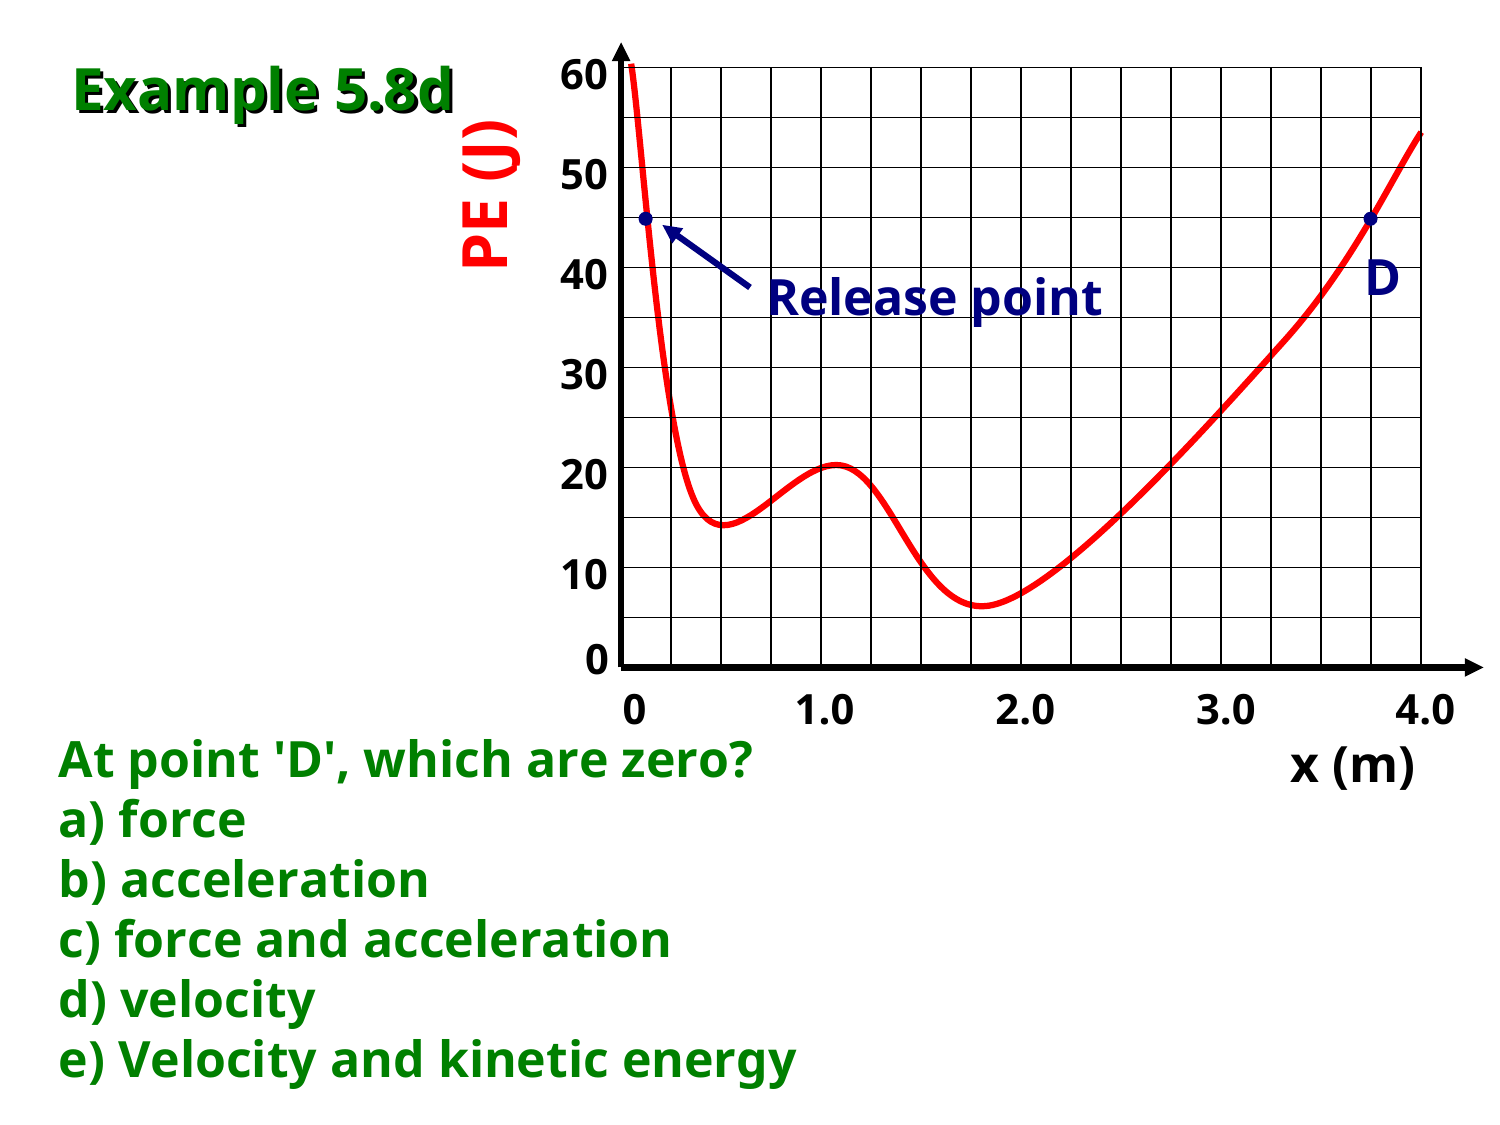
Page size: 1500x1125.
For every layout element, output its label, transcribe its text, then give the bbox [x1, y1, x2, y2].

text_box [1122, 344, 1171, 367]
text_box [1372, 344, 1421, 367]
text_box [1122, 368, 1171, 417]
text_box [1272, 518, 1321, 565]
text_box [722, 518, 771, 559]
text_box 50 [545, 139, 624, 206]
text_box At point 'D', which are zero? a) force b) acceleration c) force and acceleration d) velocity e) Velocity and kinetic energy [44, 720, 812, 1096]
text_box [939, 618, 971, 623]
text_box [872, 218, 921, 257]
title Example 5.8d [37, 37, 488, 138]
text_box [1022, 568, 1071, 617]
text_box [1072, 518, 1121, 567]
text_box [822, 568, 871, 603]
text_box [672, 468, 721, 517]
text_box [922, 118, 971, 167]
text_box [1372, 468, 1381, 481]
text_box [772, 368, 821, 417]
text_box [1222, 368, 1271, 417]
text_box [772, 468, 821, 517]
text_box [872, 568, 921, 615]
text_box [1172, 568, 1221, 606]
text_box [772, 168, 821, 217]
text_box [672, 318, 721, 367]
text_box [631, 318, 671, 367]
text_box [872, 518, 921, 567]
text_box [722, 269, 751, 317]
text_box [972, 418, 1021, 467]
text_box [1222, 468, 1271, 517]
text_box [722, 130, 771, 167]
text_box [972, 118, 1021, 167]
text_box [1072, 418, 1121, 467]
text_box [772, 118, 821, 167]
text_box 30 [545, 339, 624, 406]
text_box [922, 333, 971, 367]
text_box [822, 468, 871, 517]
text_box [822, 333, 871, 367]
text_box [1172, 418, 1221, 467]
text_box [1122, 468, 1171, 517]
text_box [1172, 344, 1221, 367]
text_box [1422, 661, 1484, 674]
text_box 40 [545, 239, 624, 306]
text_box PE (J) [437, 101, 528, 291]
text_box [674, 168, 721, 217]
text_box [1022, 218, 1027, 257]
text_box [1322, 368, 1371, 417]
text_box [922, 68, 971, 117]
text_box [1022, 368, 1071, 417]
text_box [645, 418, 671, 467]
text_box [1222, 418, 1271, 467]
text_box 4.0 [1380, 675, 1471, 741]
text_box [872, 73, 921, 117]
text_box [1072, 344, 1121, 367]
text_box [972, 218, 1021, 257]
text_box [672, 368, 721, 417]
text_box Release point [751, 257, 1119, 333]
text_box [1222, 518, 1271, 567]
text_box [1322, 468, 1371, 517]
text_box [1122, 518, 1171, 567]
text_box D [1349, 237, 1417, 313]
text_box [1022, 618, 1071, 625]
text_box [972, 518, 1021, 567]
text_box [1364, 212, 1377, 225]
text_box [1022, 118, 1027, 167]
text_box [872, 118, 921, 167]
text_box [972, 368, 1021, 417]
text_box [1022, 518, 1071, 567]
text_box [822, 118, 871, 167]
text_box [772, 418, 821, 467]
text_box [966, 63, 1027, 67]
text_box [922, 418, 971, 467]
text_box [1022, 68, 1027, 117]
text_box [672, 218, 721, 265]
text_box [639, 212, 652, 225]
text_box [722, 218, 771, 267]
text_box [1072, 468, 1121, 517]
text_box [822, 368, 871, 417]
text_box [672, 234, 719, 267]
text_box [1322, 518, 1337, 531]
text_box [922, 568, 971, 617]
text_box [633, 268, 671, 317]
text_box [972, 618, 1021, 625]
text_box [772, 218, 821, 257]
text_box [972, 68, 1021, 117]
text_box [922, 168, 971, 217]
text_box 60 [545, 39, 624, 106]
text_box x (m) [1276, 724, 1431, 801]
text_box [1172, 468, 1221, 517]
text_box [1322, 418, 1371, 467]
text_box [922, 218, 971, 257]
text_box [1172, 518, 1221, 567]
text_box 0 [570, 624, 624, 691]
text_box [1072, 368, 1121, 417]
text_box 1.0 [779, 675, 870, 741]
text_box [972, 468, 1021, 517]
text_box [972, 333, 1021, 367]
text_box [722, 318, 771, 367]
text_box [672, 418, 721, 467]
text_box [794, 104, 821, 117]
text_box [1222, 344, 1271, 367]
text_box [772, 518, 821, 567]
text_box [872, 468, 921, 517]
text_box [632, 368, 671, 417]
text_box [1022, 468, 1071, 517]
text_box [922, 518, 971, 567]
text_box [1122, 568, 1171, 617]
text_box [872, 418, 921, 467]
text_box [662, 224, 751, 288]
text_box [722, 418, 771, 467]
text_box [1122, 418, 1171, 467]
text_box 10 [545, 539, 624, 606]
text_box [872, 333, 921, 367]
text_box [725, 268, 751, 287]
text_box [822, 218, 871, 257]
text_box [1372, 418, 1408, 467]
text_box [787, 568, 821, 585]
text_box 20 [545, 439, 624, 506]
text_box [672, 268, 721, 317]
text_box [1022, 168, 1027, 217]
text_box [822, 418, 871, 467]
text_box [722, 368, 771, 417]
text_box [972, 568, 1021, 617]
text_box [822, 518, 871, 567]
text_box [1272, 368, 1321, 417]
text_box [1372, 368, 1420, 417]
text_box [1022, 418, 1071, 467]
text_box [822, 168, 871, 217]
text_box [1072, 618, 1114, 624]
text_box 3.0 [1181, 675, 1271, 741]
text_box [872, 368, 921, 417]
text_box 2.0 [980, 675, 1071, 741]
text_box [722, 468, 771, 517]
text_box [1022, 333, 1071, 367]
text_box [1272, 418, 1321, 467]
text_box [872, 168, 921, 217]
text_box [1172, 368, 1221, 417]
text_box [1222, 568, 1265, 589]
text_box [646, 230, 671, 267]
text_box [922, 368, 971, 417]
text_box [1072, 568, 1121, 617]
text_box [1272, 468, 1321, 517]
text_box [1322, 344, 1371, 367]
text_box [822, 86, 871, 117]
text_box [972, 168, 1021, 217]
text_box [772, 333, 821, 367]
text_box [722, 168, 771, 217]
text_box 0 [607, 675, 662, 720]
text_box [1272, 344, 1321, 367]
text_box [922, 468, 971, 517]
